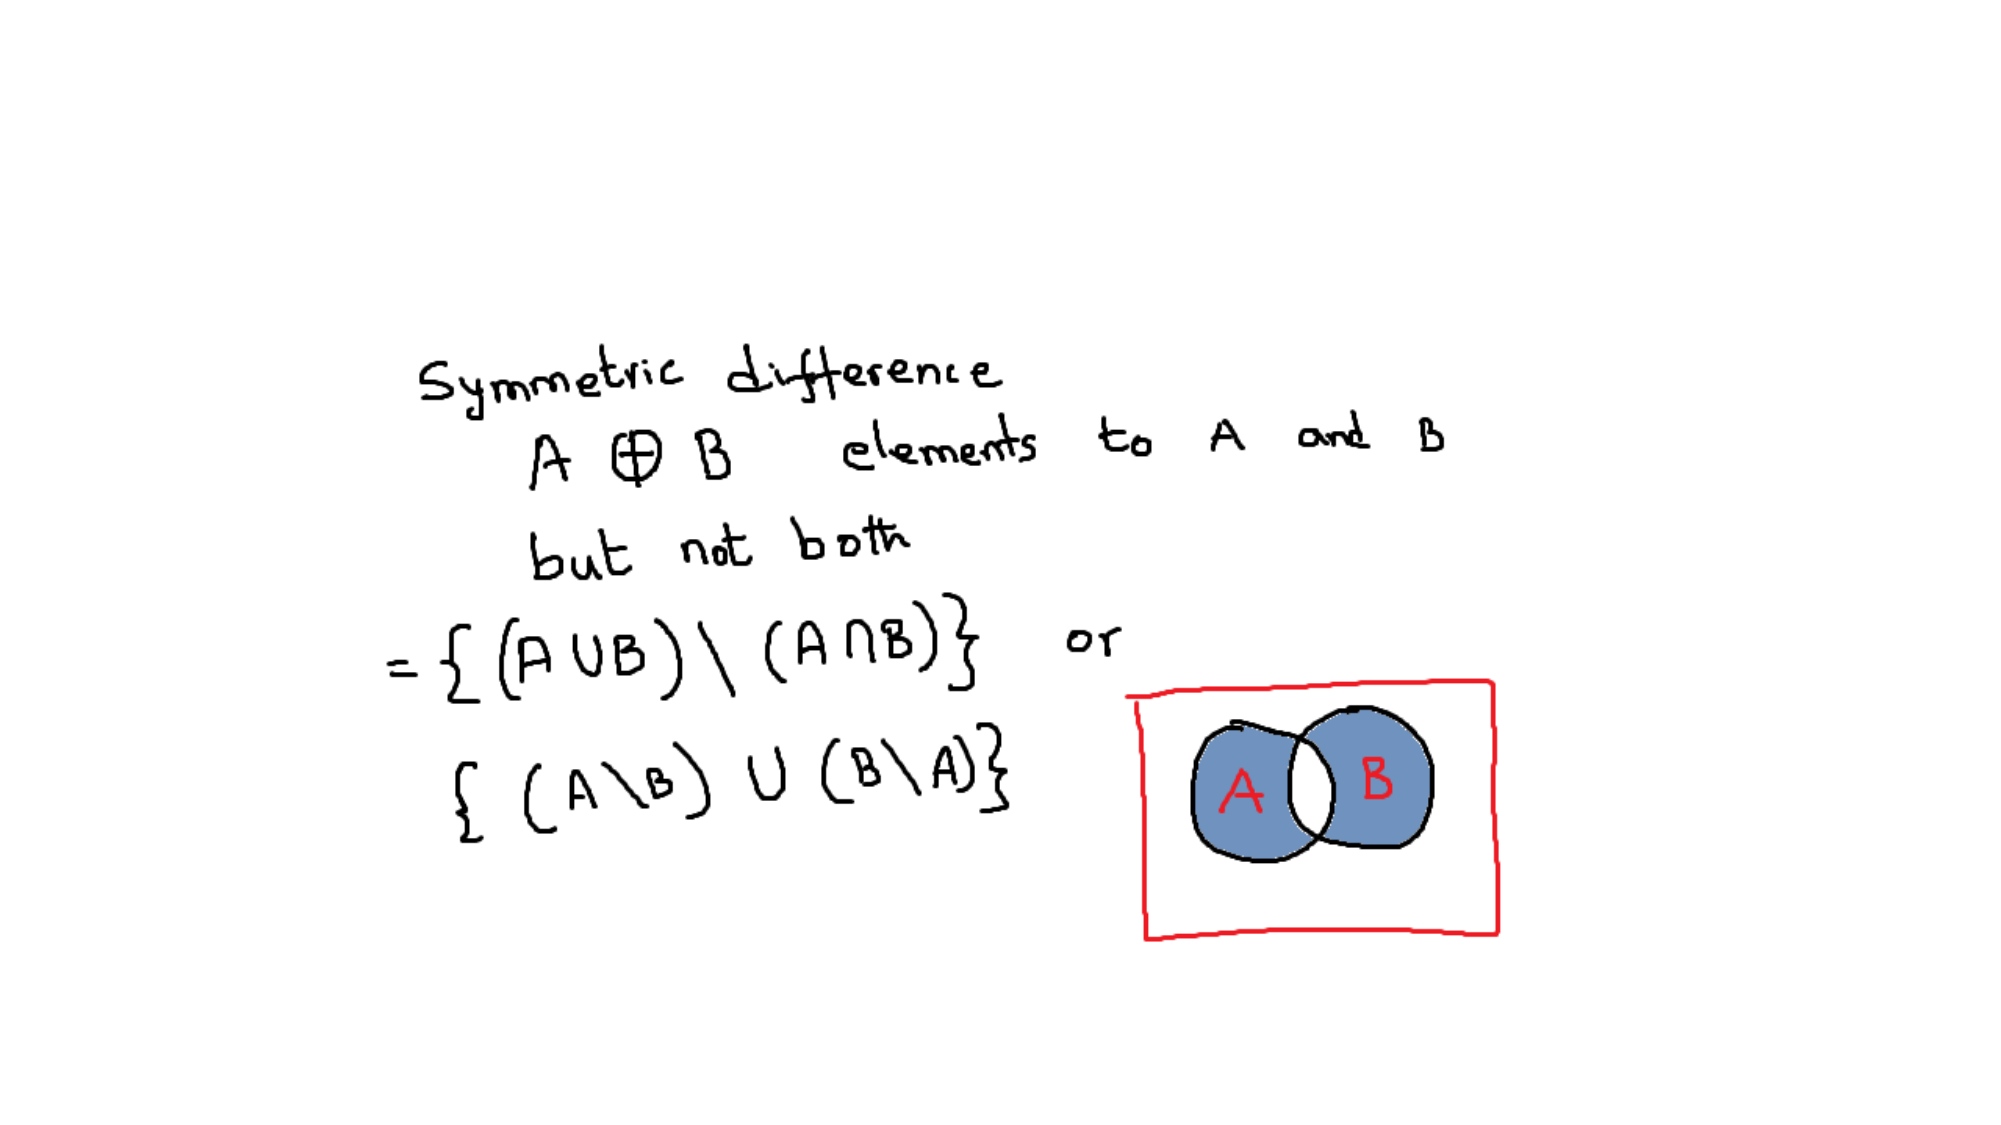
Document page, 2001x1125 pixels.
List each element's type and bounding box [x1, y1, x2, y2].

picture [329, 322, 1610, 1042]
